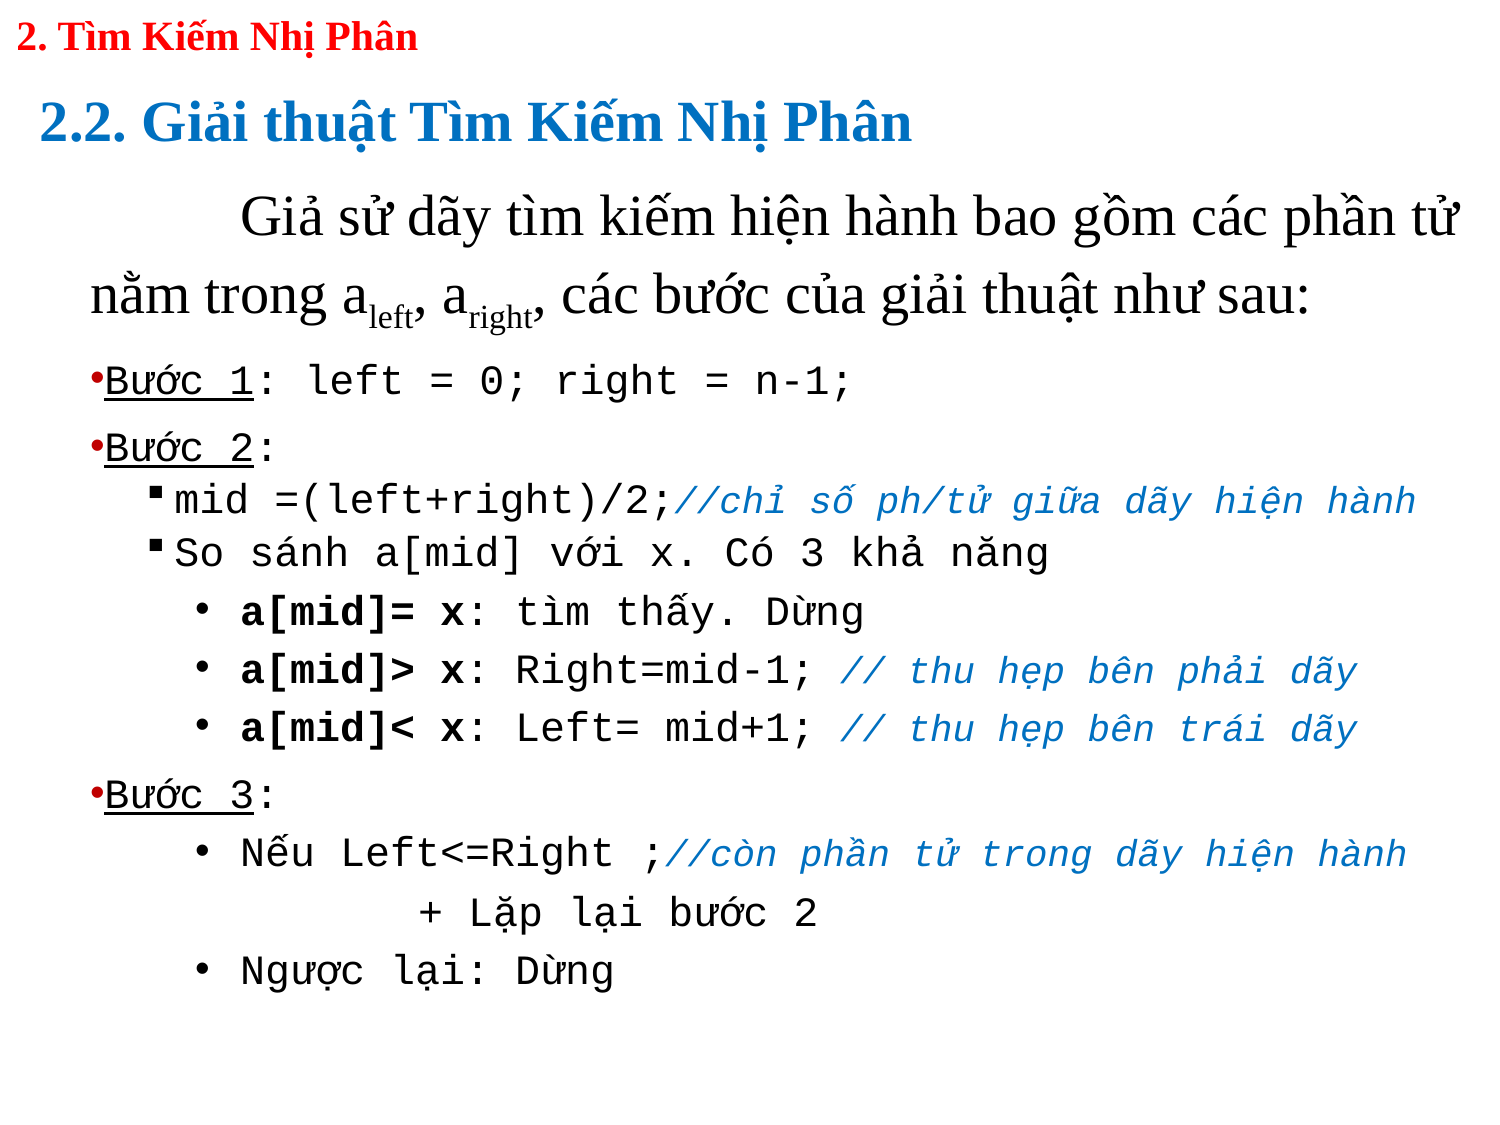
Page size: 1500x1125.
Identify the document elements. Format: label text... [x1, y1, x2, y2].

title 2.2. Giải thuật Tìm Kiếm Nhị Phân [24, 73, 1419, 164]
text_box 2. Tìm Kiếm Nhị Phân [1, 0, 1395, 75]
list Giả sử dãy tìm kiếm hiện hành bao gồm các phần tử nằm trong aleft, aright, các bước của giải thuật như sau: Bước 1: left = 0; right = n-1; Bước 2: mid =(left+right)/2;//chỉ số ph/tử giữa dãy hiện hành So sánh a[mid] với x. Có 3 khả năng a[mid]= x: tìm thấy. Dừng a[mid]> x: Right=mid-1; // thu hẹp bên phải dãy a[mid]< x: Left= mid+1; // thu hẹp bên trái dãy Bước 3: Nếu Left<=Right ;//còn phần tử trong dãy hiện hành + Lặp lại bước 2 Ngược lại: Dừng [75, 163, 1475, 1103]
